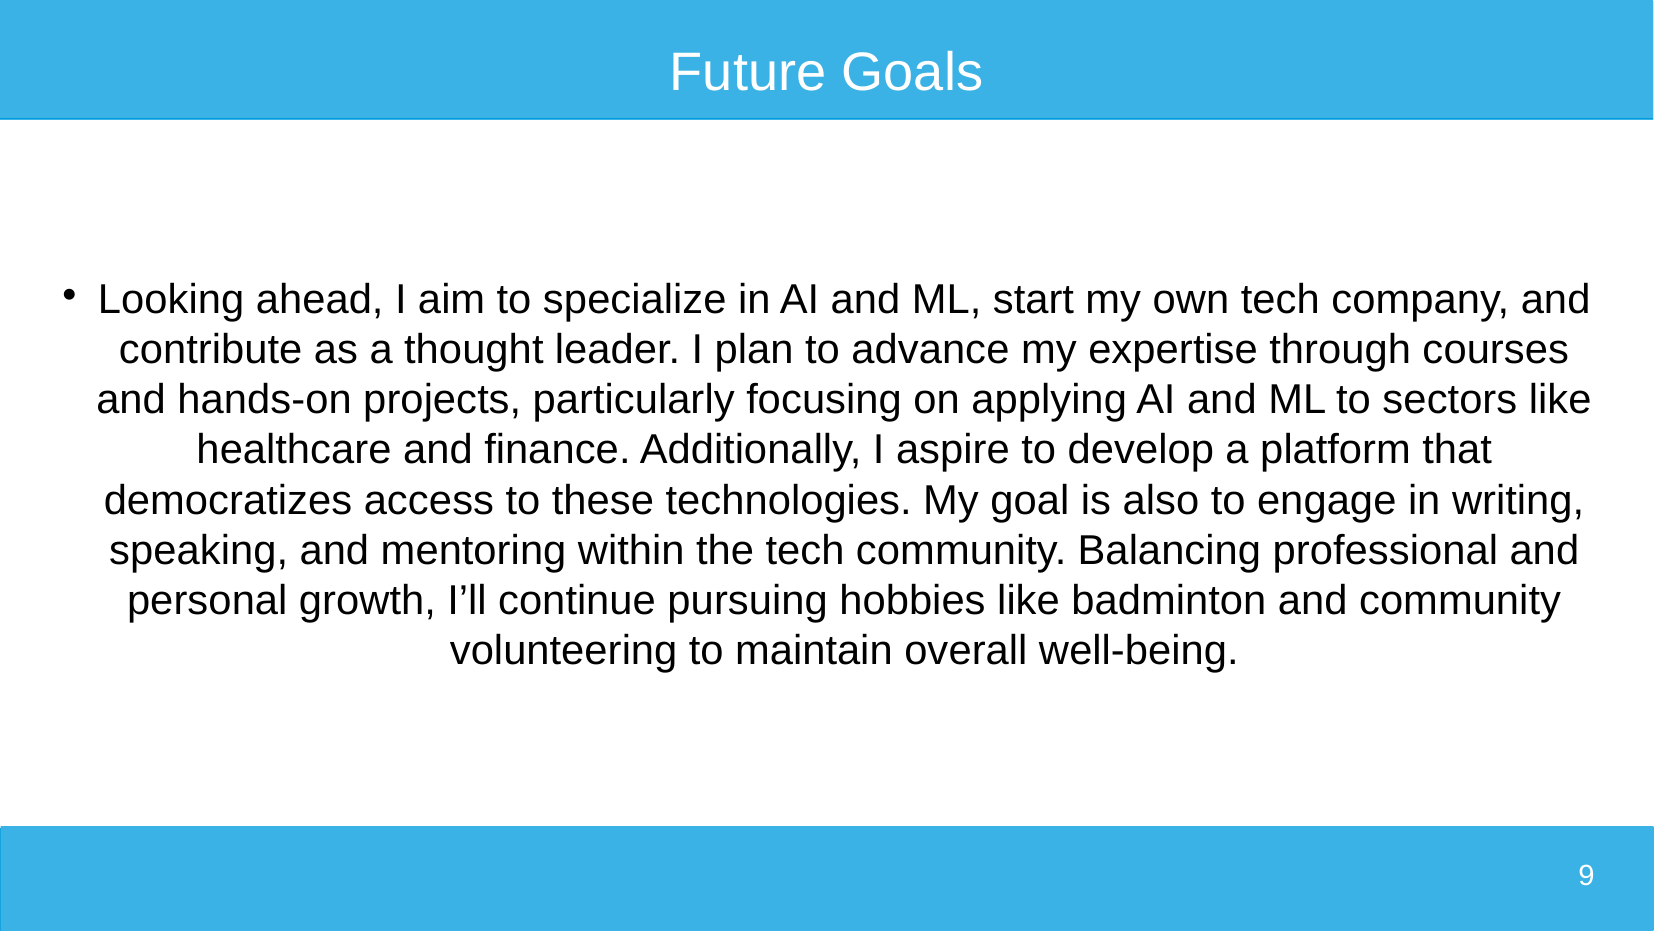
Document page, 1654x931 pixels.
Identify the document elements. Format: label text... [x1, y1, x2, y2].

slide_number 9 [1210, 856, 1595, 916]
subtitle Looking ahead, I aim to specialize in AI and ML, start my own tech company, and contribute as a thought leader. I plan to advance my expertise through courses and hands-on projects, particularly focusing on applying AI and ML to sectors like healthcare and finance. Additionally, I aspire to develop a platform that democratizes access to these technologies. My goal is also to engage in writing, speaking, and mentoring within the tech community. Balancing professional and personal growth, I’ll continue pursuing hobbies like badminton and community volunteering to maintain overall well-being. [59, 177, 1595, 768]
title Future Goals [59, 29, 1595, 108]
